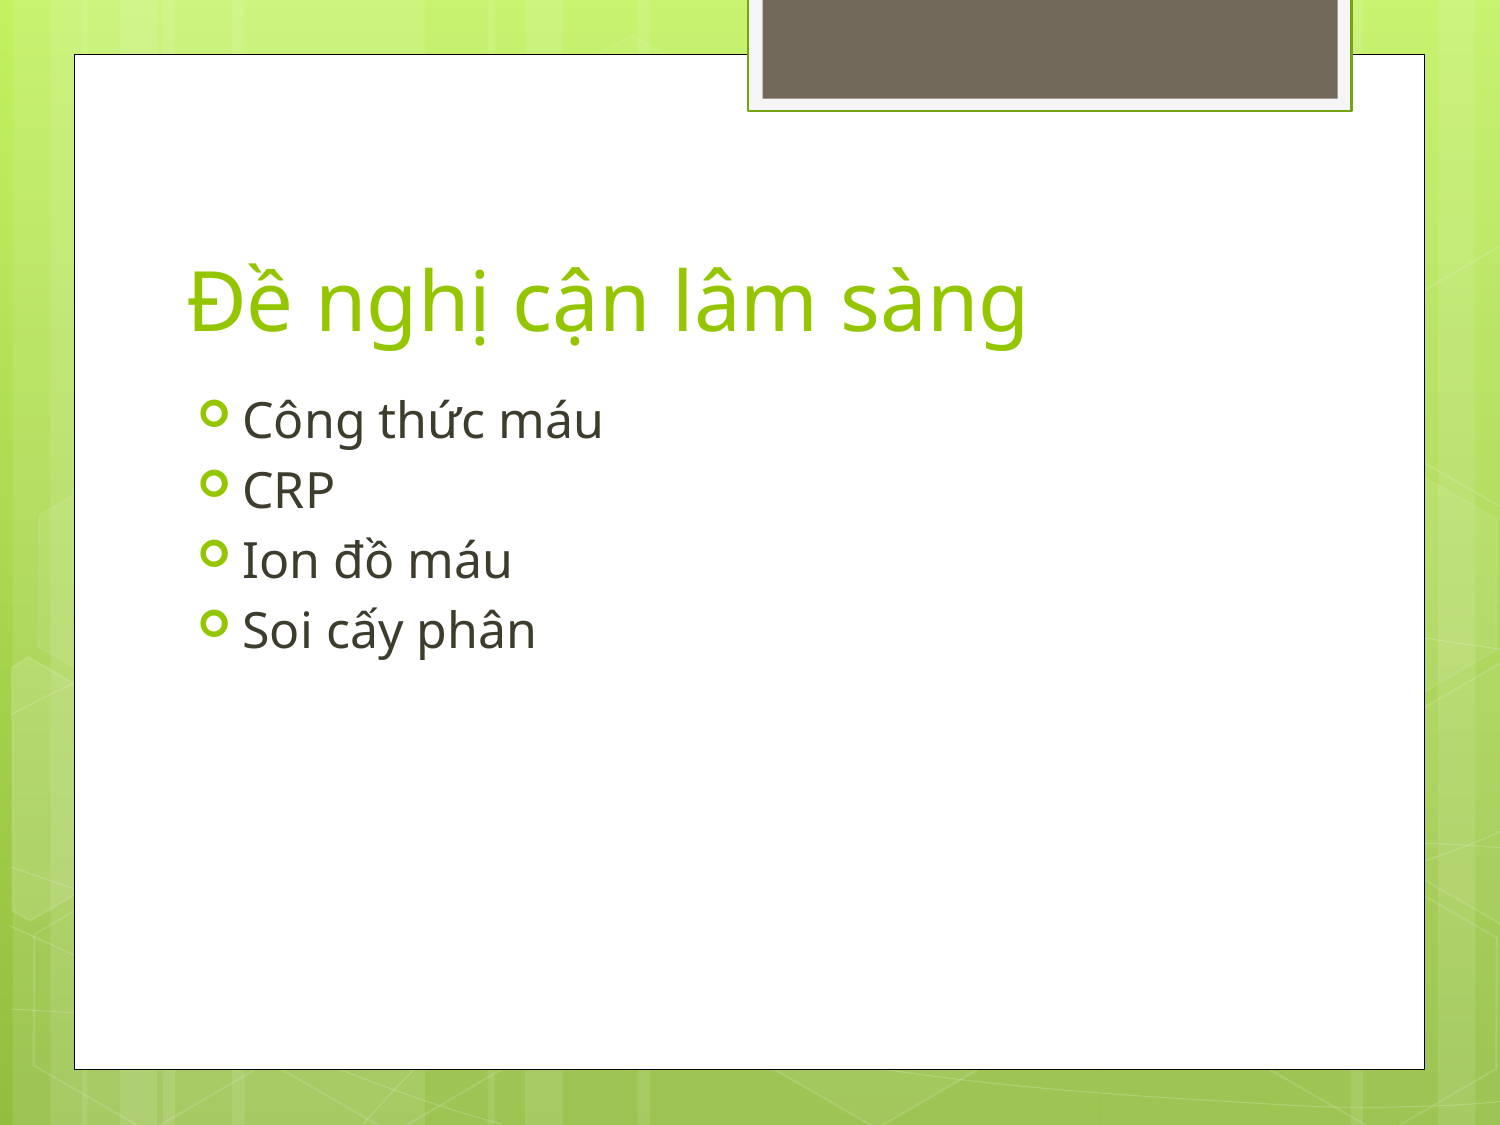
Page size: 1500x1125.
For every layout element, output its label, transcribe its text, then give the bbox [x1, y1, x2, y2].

title Đề nghị cận lâm sàng [171, 168, 1324, 357]
list Công thức máu CRP Ion đồ máu Soi cấy phân [171, 381, 1283, 957]
